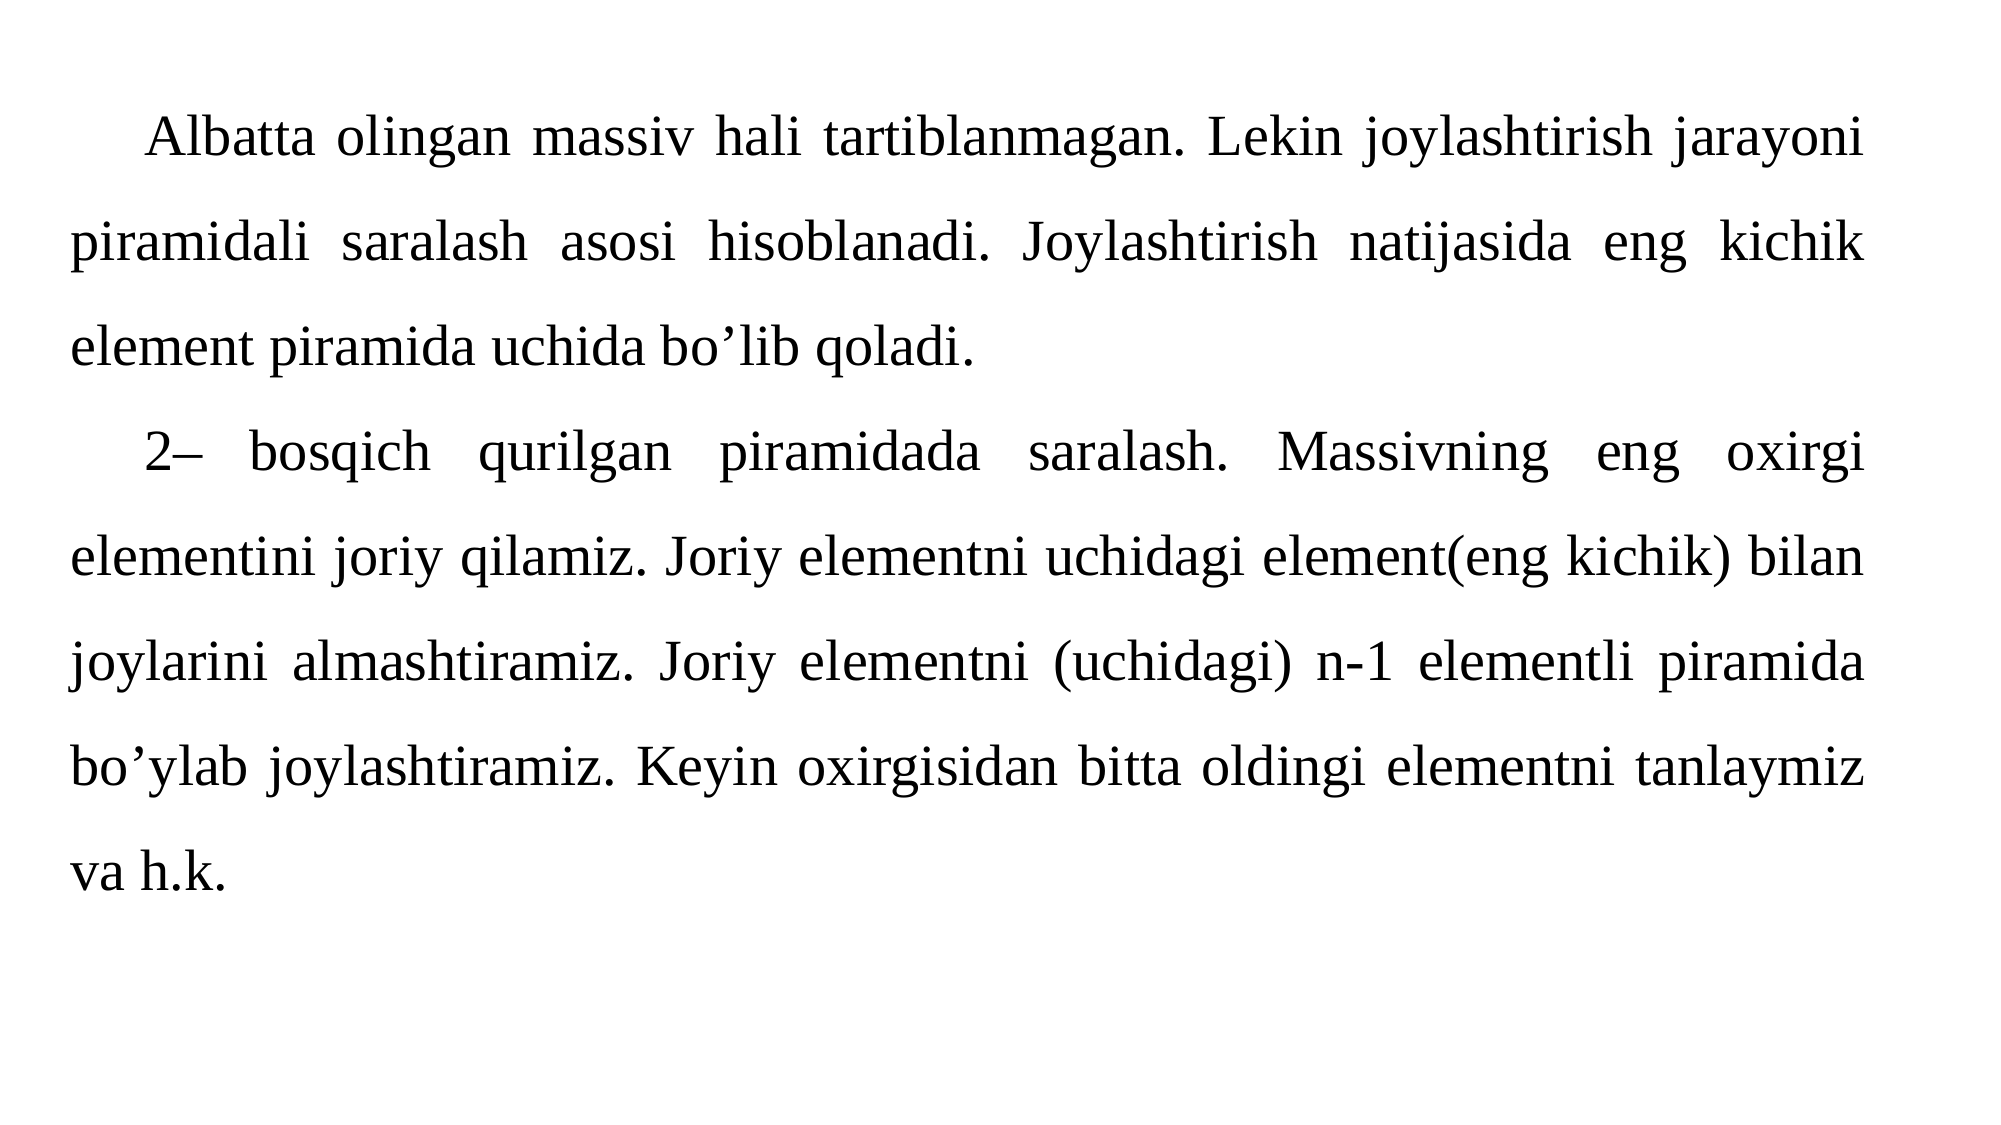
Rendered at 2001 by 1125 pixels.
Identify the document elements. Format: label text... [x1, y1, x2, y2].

text_box Albatta olingan massiv hali tartiblanmagan. Lekin joylashtirish jarayoni piramidali saralash asosi hisoblanadi. Joylashtirish natijasida eng kichik element piramida uchida bo’lib qoladi. 2– bosqich qurilgan piramidada saralash. Massivning eng oxirgi elementini joriy qilamiz. Joriy elementni uchidagi element(eng kichik) bilan joylarini almashtiramiz. Joriy elementni (uchidagi) n-1 elementli piramida bo’ylab joylashtiramiz. Keyin oxirgisidan bitta oldingi elementni tanlaymiz va h.k. [55, 55, 1881, 910]
